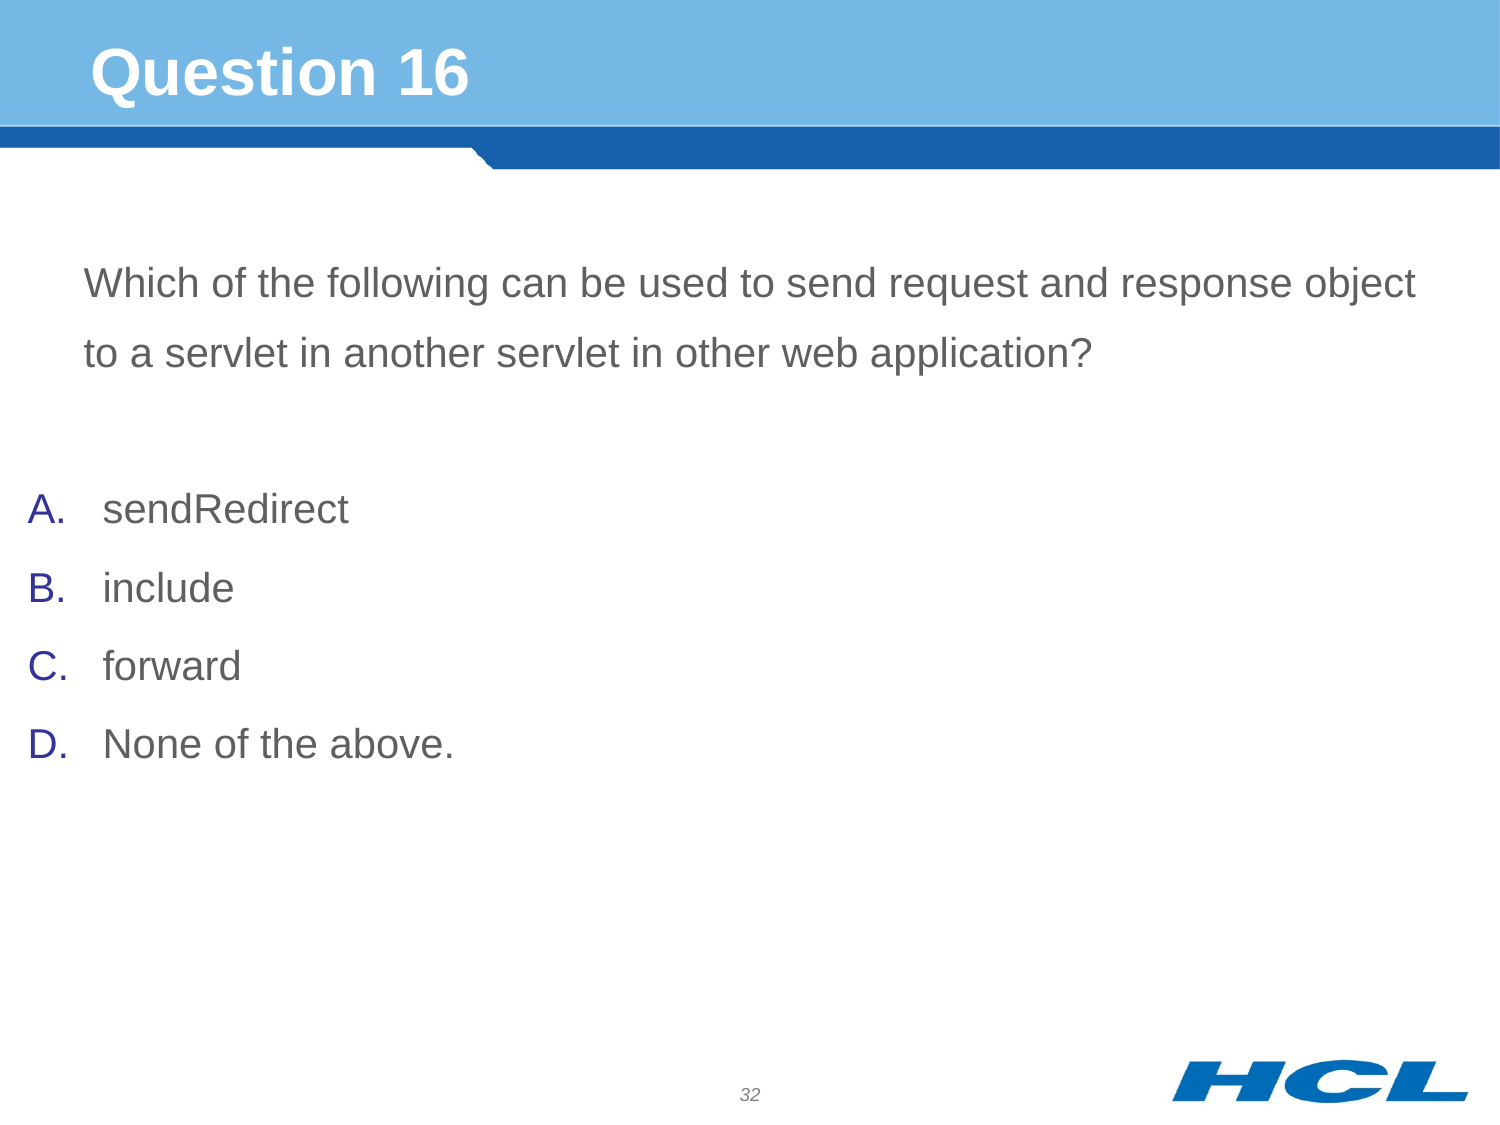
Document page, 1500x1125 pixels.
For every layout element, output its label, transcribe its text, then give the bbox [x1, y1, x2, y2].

list Which of the following can be used to send request and response object to a servlet in another servlet in other web application? sendRedirect include forward None of the above. [12, 149, 1451, 1038]
picture [0, 0, 1500, 188]
slide_number 32 [574, 1074, 926, 1115]
picture [1140, 1050, 1500, 1109]
title Question 16 [74, 0, 1426, 138]
